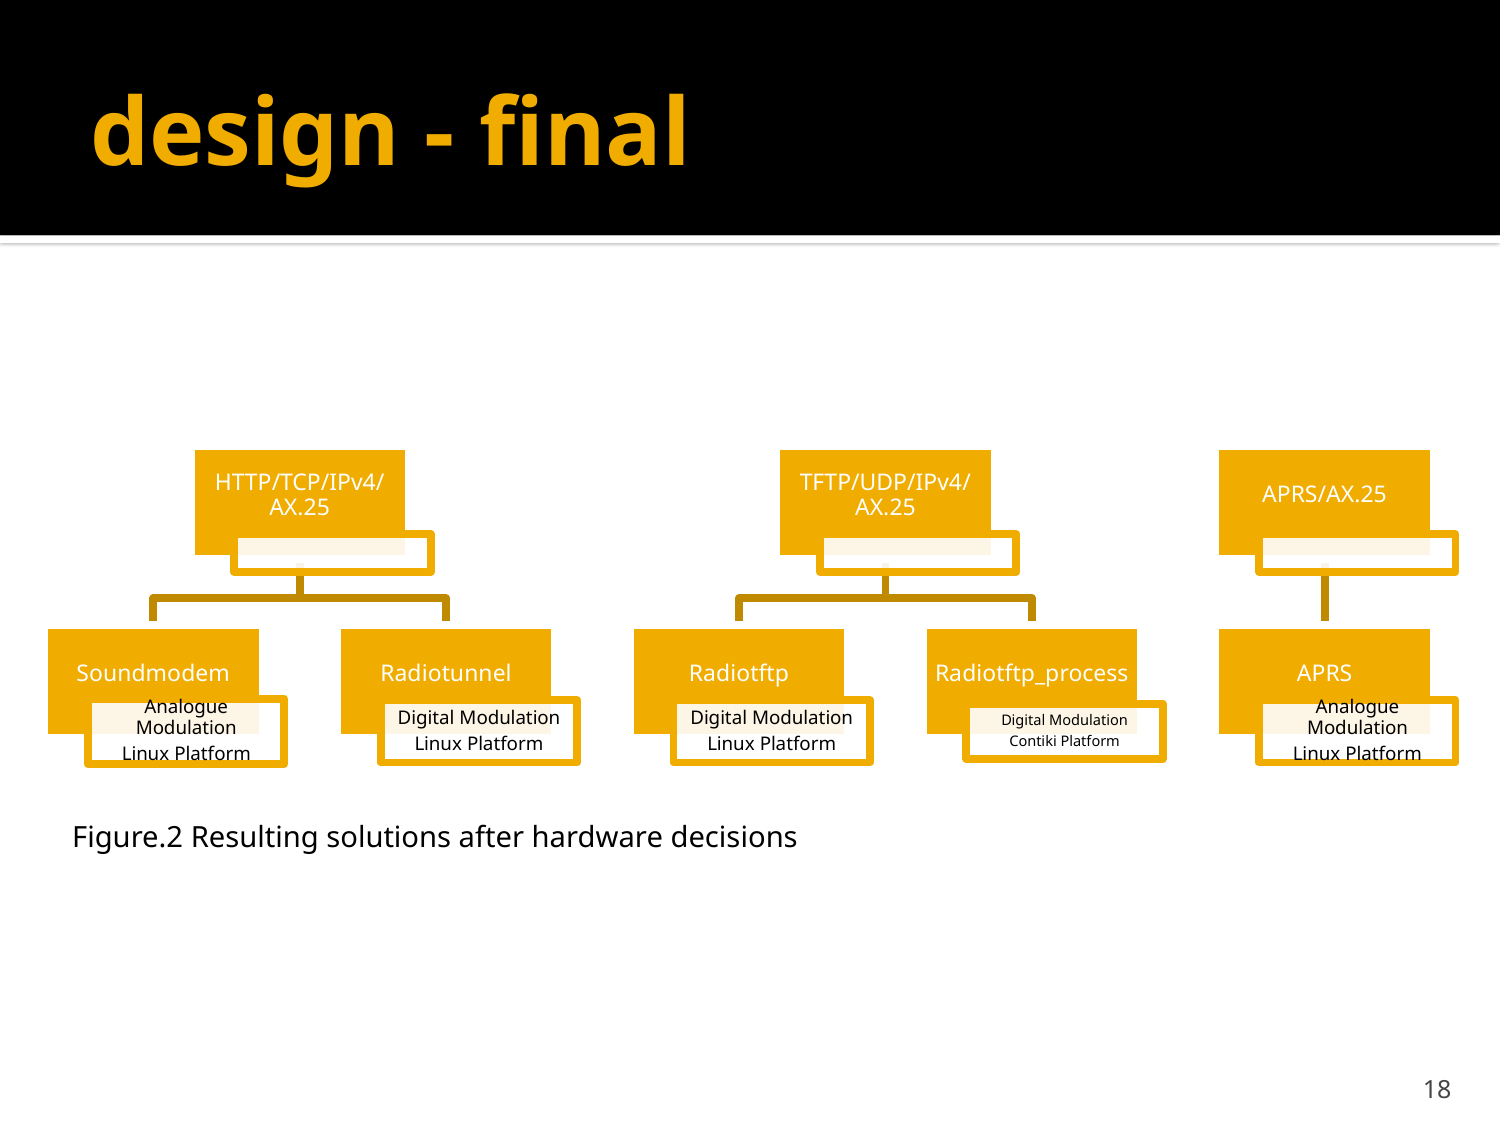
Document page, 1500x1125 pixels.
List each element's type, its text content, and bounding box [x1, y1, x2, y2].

slide_number 18 [1345, 1062, 1467, 1108]
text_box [29, 281, 1471, 929]
title design - final [75, 25, 1425, 231]
